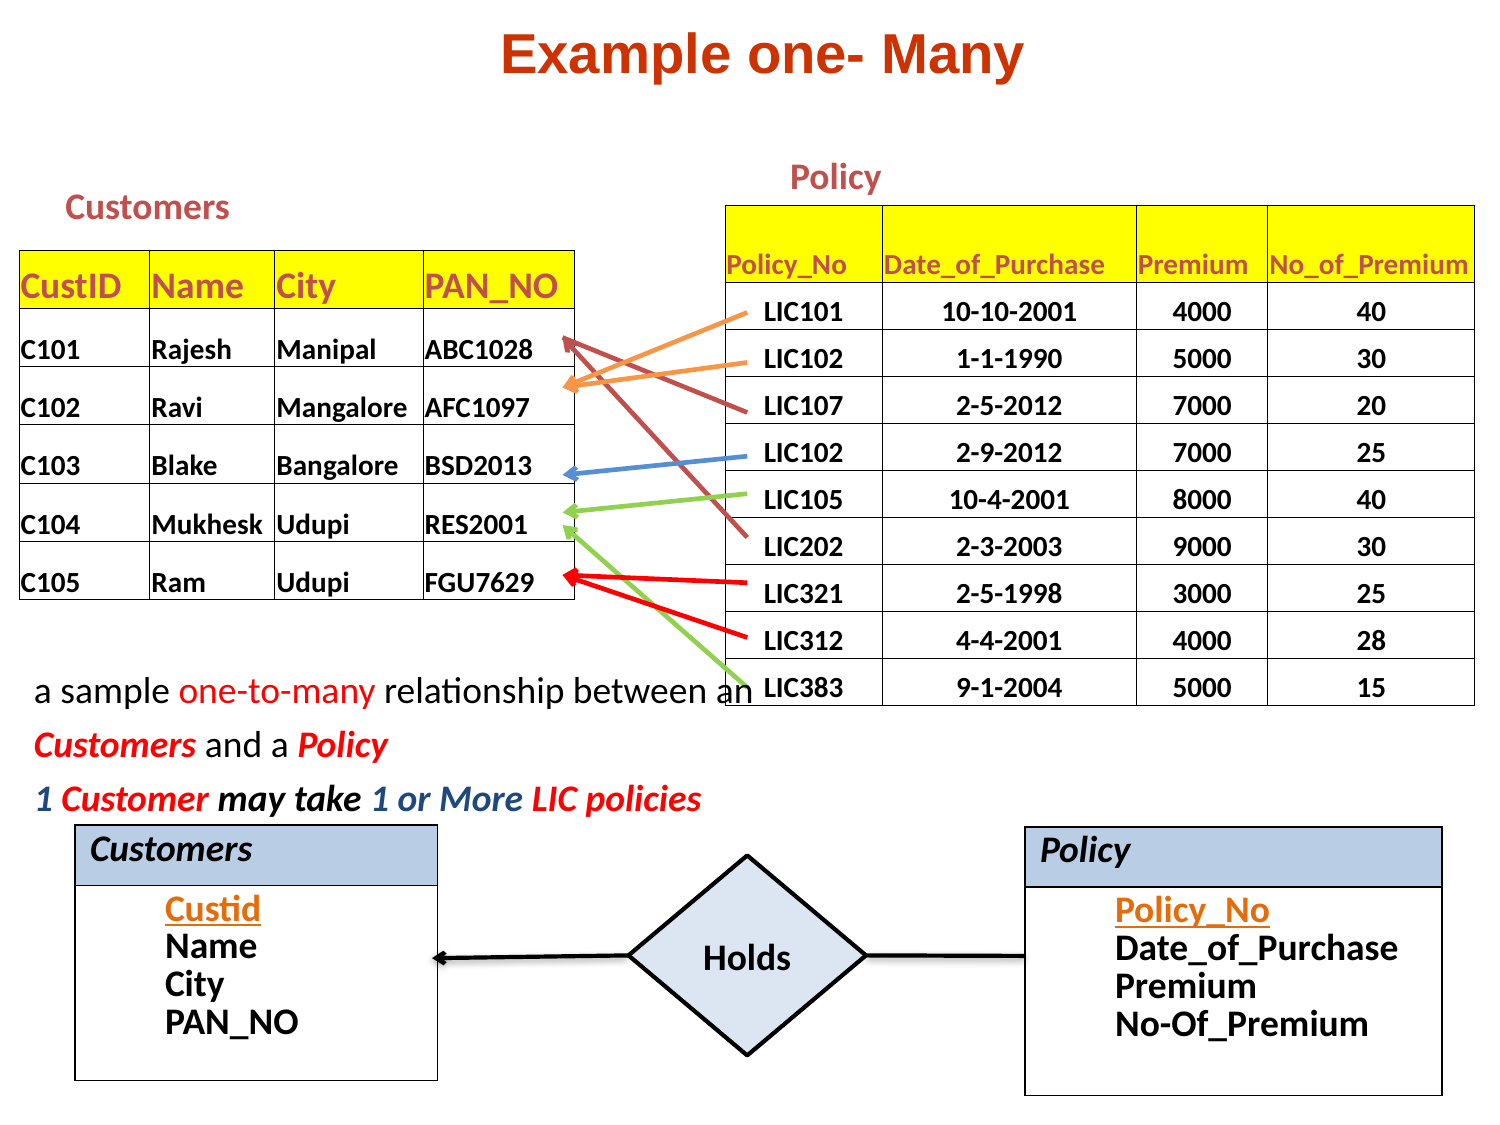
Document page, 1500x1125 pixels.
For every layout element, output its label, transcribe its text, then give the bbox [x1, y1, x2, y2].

table_cell Udupi [275, 484, 423, 541]
table_cell LIC202 [752, 518, 882, 564]
table_cell Blake [150, 425, 274, 483]
table_cell 30 [1268, 518, 1474, 564]
table_cell C101 [20, 309, 149, 366]
text_box Customers [50, 174, 245, 235]
table_cell LIC312 [752, 612, 882, 658]
table_cell RES2001 [424, 484, 557, 541]
table_cell 8000 [1137, 471, 1267, 517]
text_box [562, 574, 748, 638]
table_cell 2-5-2012 [883, 377, 1136, 423]
table_header PAN_NO [424, 251, 574, 308]
table_cell 2-5-1998 [883, 565, 1136, 611]
table_cell Ravi [150, 367, 274, 424]
table_cell LIC102 [752, 424, 882, 470]
table_cell 5000 [1137, 330, 1267, 376]
table_header Premium [1137, 206, 1267, 282]
table_header Customers [76, 826, 437, 885]
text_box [562, 312, 748, 362]
table_cell 10-4-2001 [883, 471, 1136, 517]
table_cell 25 [1268, 565, 1474, 611]
table_cell C104 [20, 484, 149, 541]
table_cell Ram [150, 542, 274, 599]
text_box a sample one-to-many relationship between an Customers and a Policy 1 Customer may take 1 or More LIC policies [19, 649, 770, 827]
table_cell LIC105 [752, 471, 882, 517]
table_cell ABC1028 [424, 309, 574, 366]
text_box Holds [628, 853, 866, 1058]
title Example one- Many [87, 5, 1438, 98]
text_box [562, 493, 748, 513]
table_cell 4000 [1137, 612, 1267, 658]
table_cell Mangalore [275, 367, 423, 424]
table_header CustID [20, 251, 149, 308]
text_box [431, 955, 629, 959]
table_cell C103 [20, 425, 149, 483]
table_cell LIC321 [752, 565, 882, 611]
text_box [562, 483, 748, 493]
table_cell LIC102 [752, 330, 882, 376]
table_cell 2-3-2003 [883, 518, 1136, 564]
table_cell Custid Name City PAN_NO [76, 886, 437, 1080]
table_cell Bangalore [275, 425, 423, 483]
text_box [562, 396, 748, 455]
table_header No_of_Premium [1268, 206, 1474, 282]
table_cell 15 [1268, 659, 1474, 705]
table_cell 5000 [1137, 659, 1267, 705]
table_cell LIC101 [726, 283, 882, 329]
table_cell Rajesh [150, 309, 274, 366]
table_cell 7000 [1137, 377, 1267, 423]
table_cell Manipal [275, 309, 423, 366]
table_cell Mukhesk [150, 484, 274, 541]
table_cell 9000 [1137, 518, 1267, 564]
text_box Policy [775, 144, 897, 205]
table_header Name [150, 251, 274, 308]
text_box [562, 645, 748, 688]
table_cell 40 [1268, 471, 1474, 517]
table_cell 10-10-2001 [883, 283, 1136, 329]
table_cell BSD2013 [424, 425, 557, 483]
table_header Policy [1026, 828, 1441, 886]
table_cell Policy_No Date_of_Purchase Premium No-Of_Premium [1026, 888, 1441, 1095]
table_cell 7000 [1137, 424, 1267, 470]
table_cell 30 [1268, 330, 1474, 376]
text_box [562, 455, 748, 476]
table_cell C105 [20, 542, 149, 599]
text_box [562, 362, 748, 388]
table_cell 20 [1268, 377, 1474, 423]
table_cell FGU7629 [424, 542, 557, 599]
table_cell Udupi [275, 542, 423, 599]
table_cell 4-4-2001 [883, 612, 1136, 658]
table_cell C102 [20, 367, 149, 424]
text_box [562, 524, 748, 574]
table_cell 9-1-2004 [883, 659, 1136, 705]
table_header Date_of_Purchase [883, 206, 1136, 282]
table_cell 1-1-1990 [883, 330, 1136, 376]
table_cell 3000 [1137, 565, 1267, 611]
table_header Policy_No [726, 206, 882, 282]
table_cell 25 [1268, 424, 1474, 470]
table_cell AFC1097 [424, 367, 557, 424]
table_cell 4000 [1137, 283, 1267, 329]
table_cell LIC107 [752, 377, 882, 423]
table_cell 40 [1268, 283, 1474, 329]
table_cell 28 [1268, 612, 1474, 658]
table_cell 2-9-2012 [883, 424, 1136, 470]
table_header City [275, 251, 423, 308]
table_cell LIC383 [770, 659, 882, 705]
